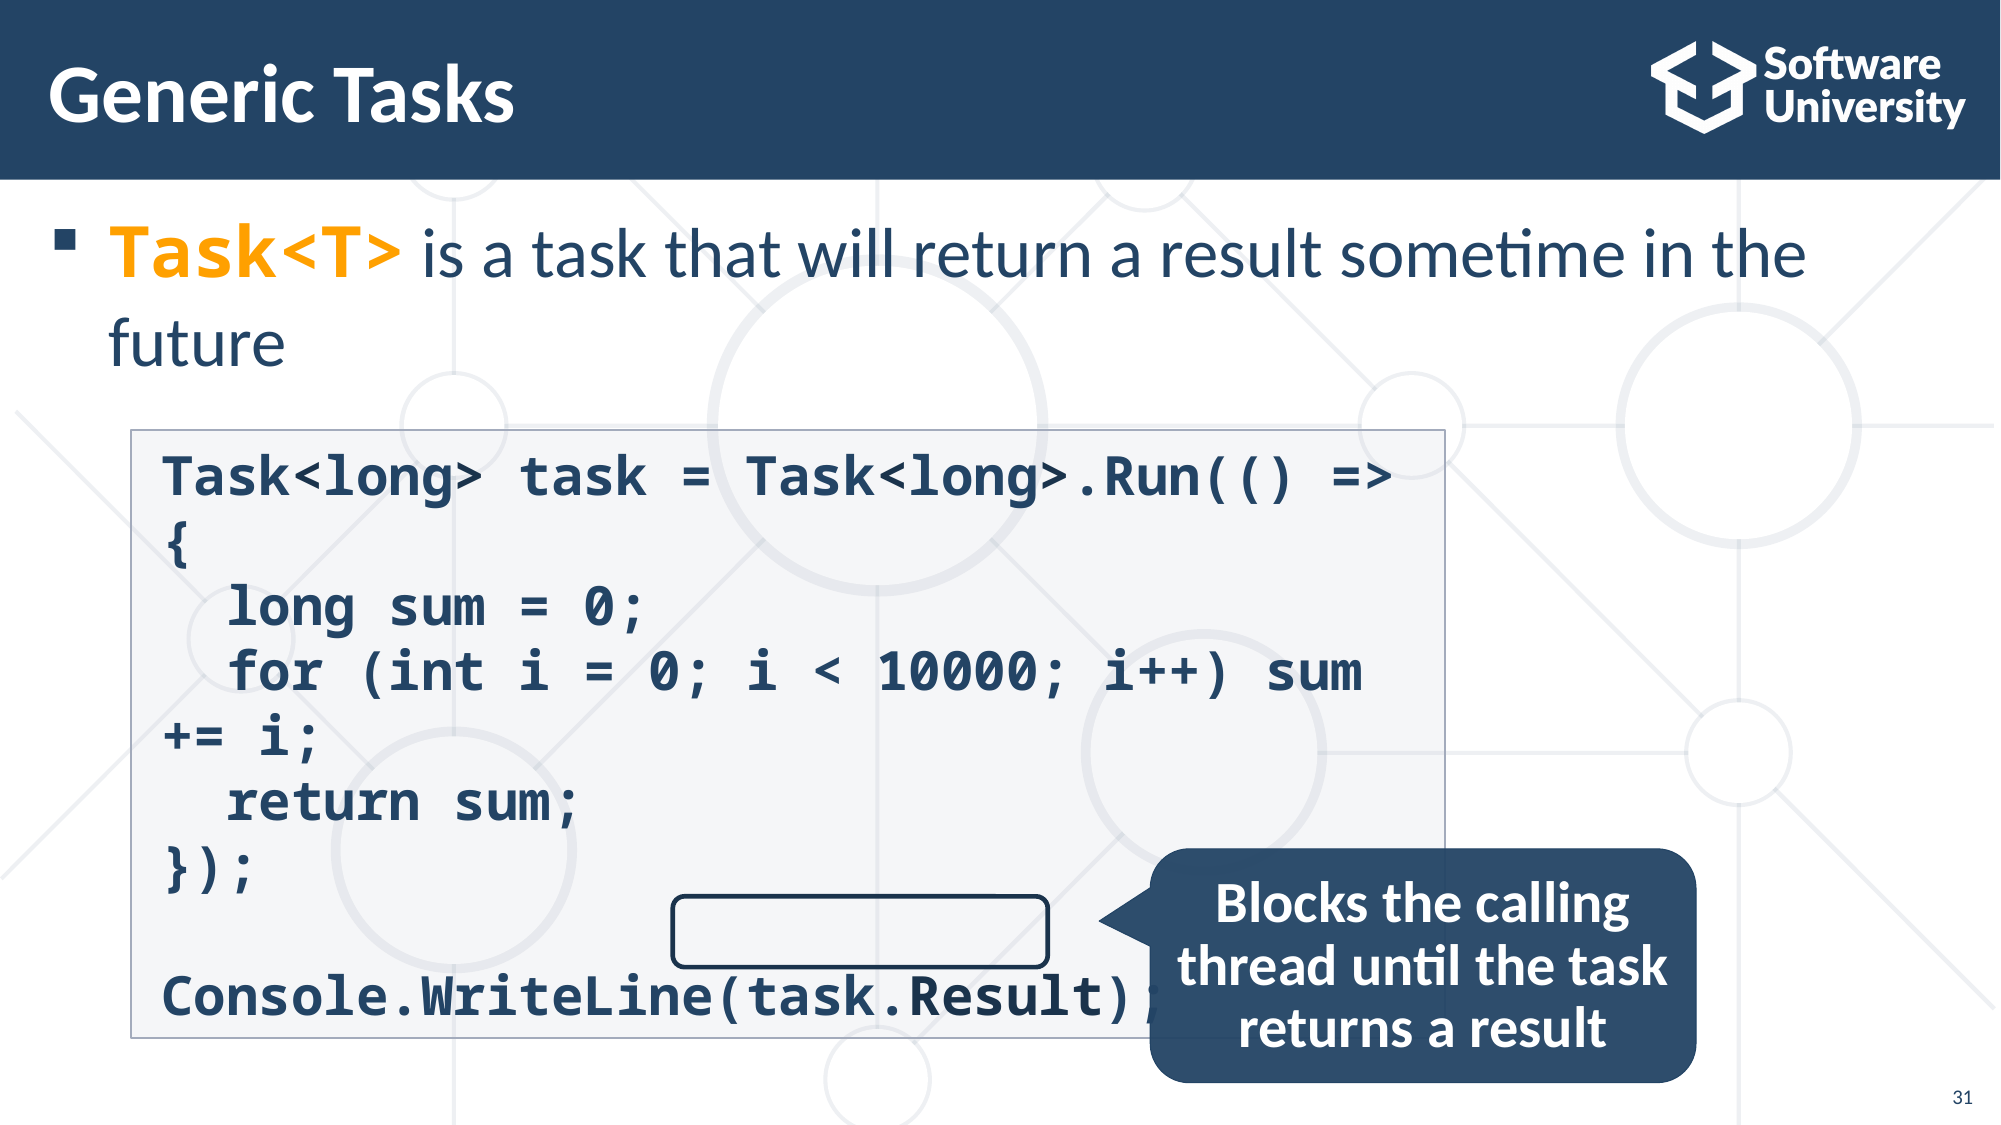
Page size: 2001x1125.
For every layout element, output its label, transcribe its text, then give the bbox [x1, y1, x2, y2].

text_box [670, 894, 1050, 970]
text_box Blocks the calling thread until the task returns a result [1099, 848, 1697, 1083]
slide_number 31 [1927, 1067, 1989, 1117]
text_box Task<long> task = Task<long>.Run(() => { long sum = 0; for (int i = 0; i < 10000; i++) sum += i; return sum; }); Console.WriteLine(task.Result); [131, 429, 1445, 1039]
list Task<T> is a task that will return a result sometime in the future [31, 196, 1970, 1104]
title Generic Tasks [31, 16, 1625, 162]
picture [1651, 41, 1966, 134]
